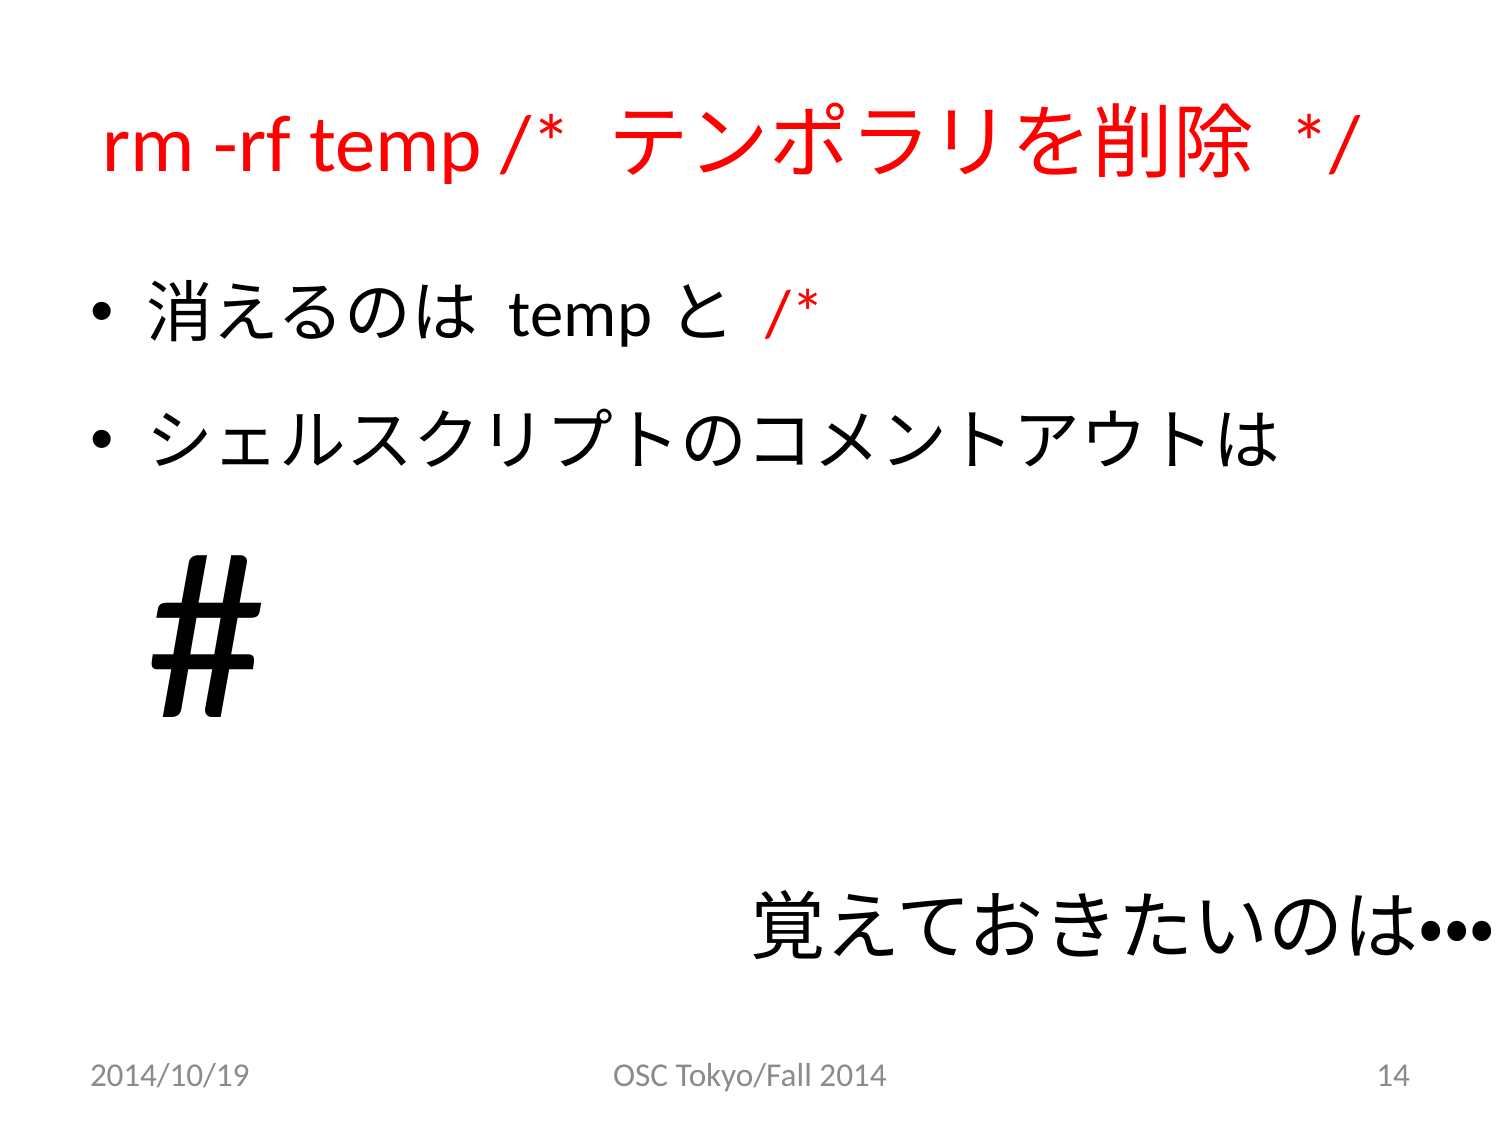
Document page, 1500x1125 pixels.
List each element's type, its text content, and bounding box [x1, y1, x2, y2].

list 消えるのは tempと /* シェルスクリプトのコメントアウトは# [75, 262, 1425, 1005]
text_box 覚えておきたいのは・・・ [735, 871, 1500, 976]
footer OSC Tokyo/Fall 2014 [512, 1042, 988, 1103]
title rm -rf temp /* テンポラリを削除 */ [75, 45, 1425, 233]
slide_number 14 [1074, 1042, 1425, 1103]
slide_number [75, 1042, 425, 1103]
